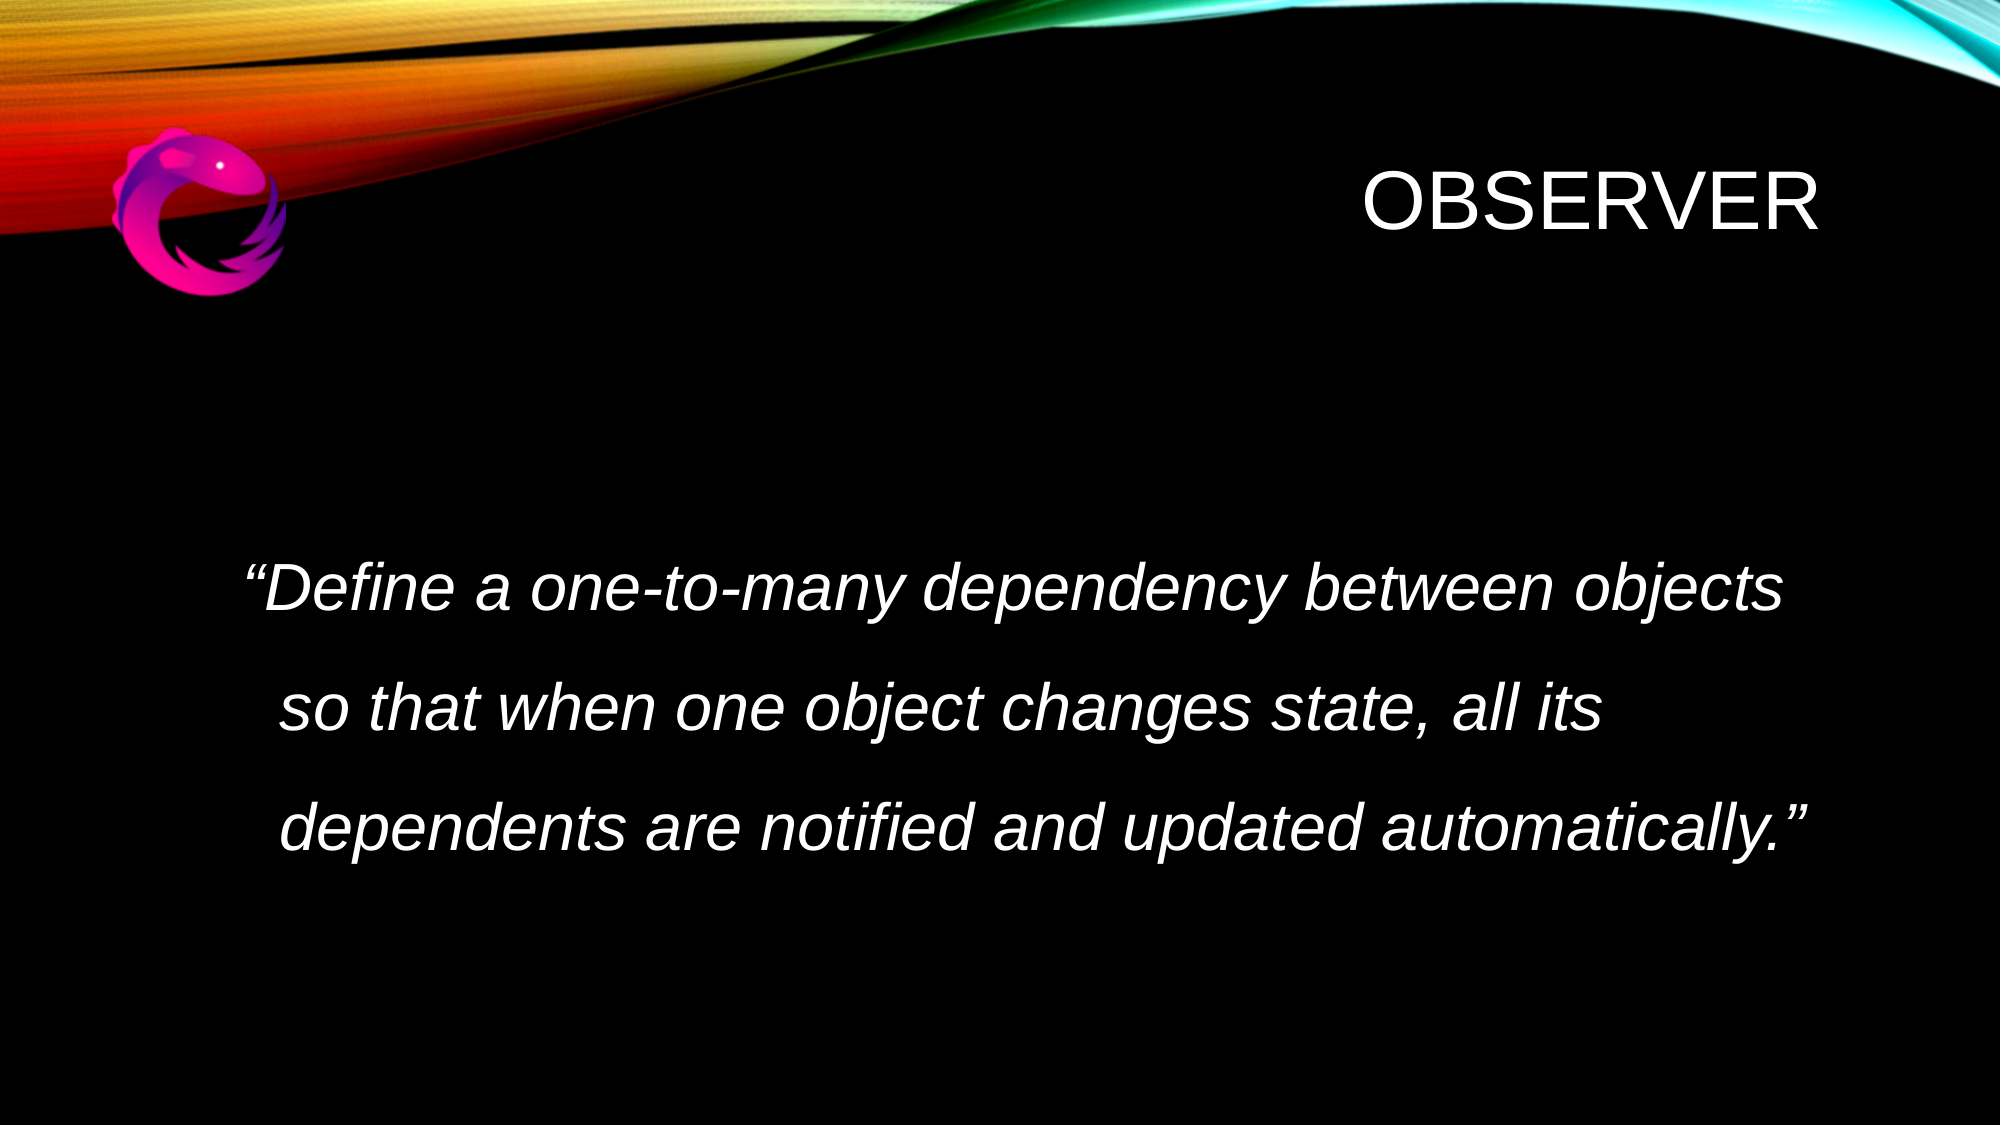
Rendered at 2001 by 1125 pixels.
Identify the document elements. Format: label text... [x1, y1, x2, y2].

picture [0, 0, 2000, 299]
text_box Observer [348, 150, 1838, 358]
text_box “Define a one-to-many dependency between objects so that when one object changes state, all its dependents are notified and updated automatically.” [227, 496, 1826, 888]
